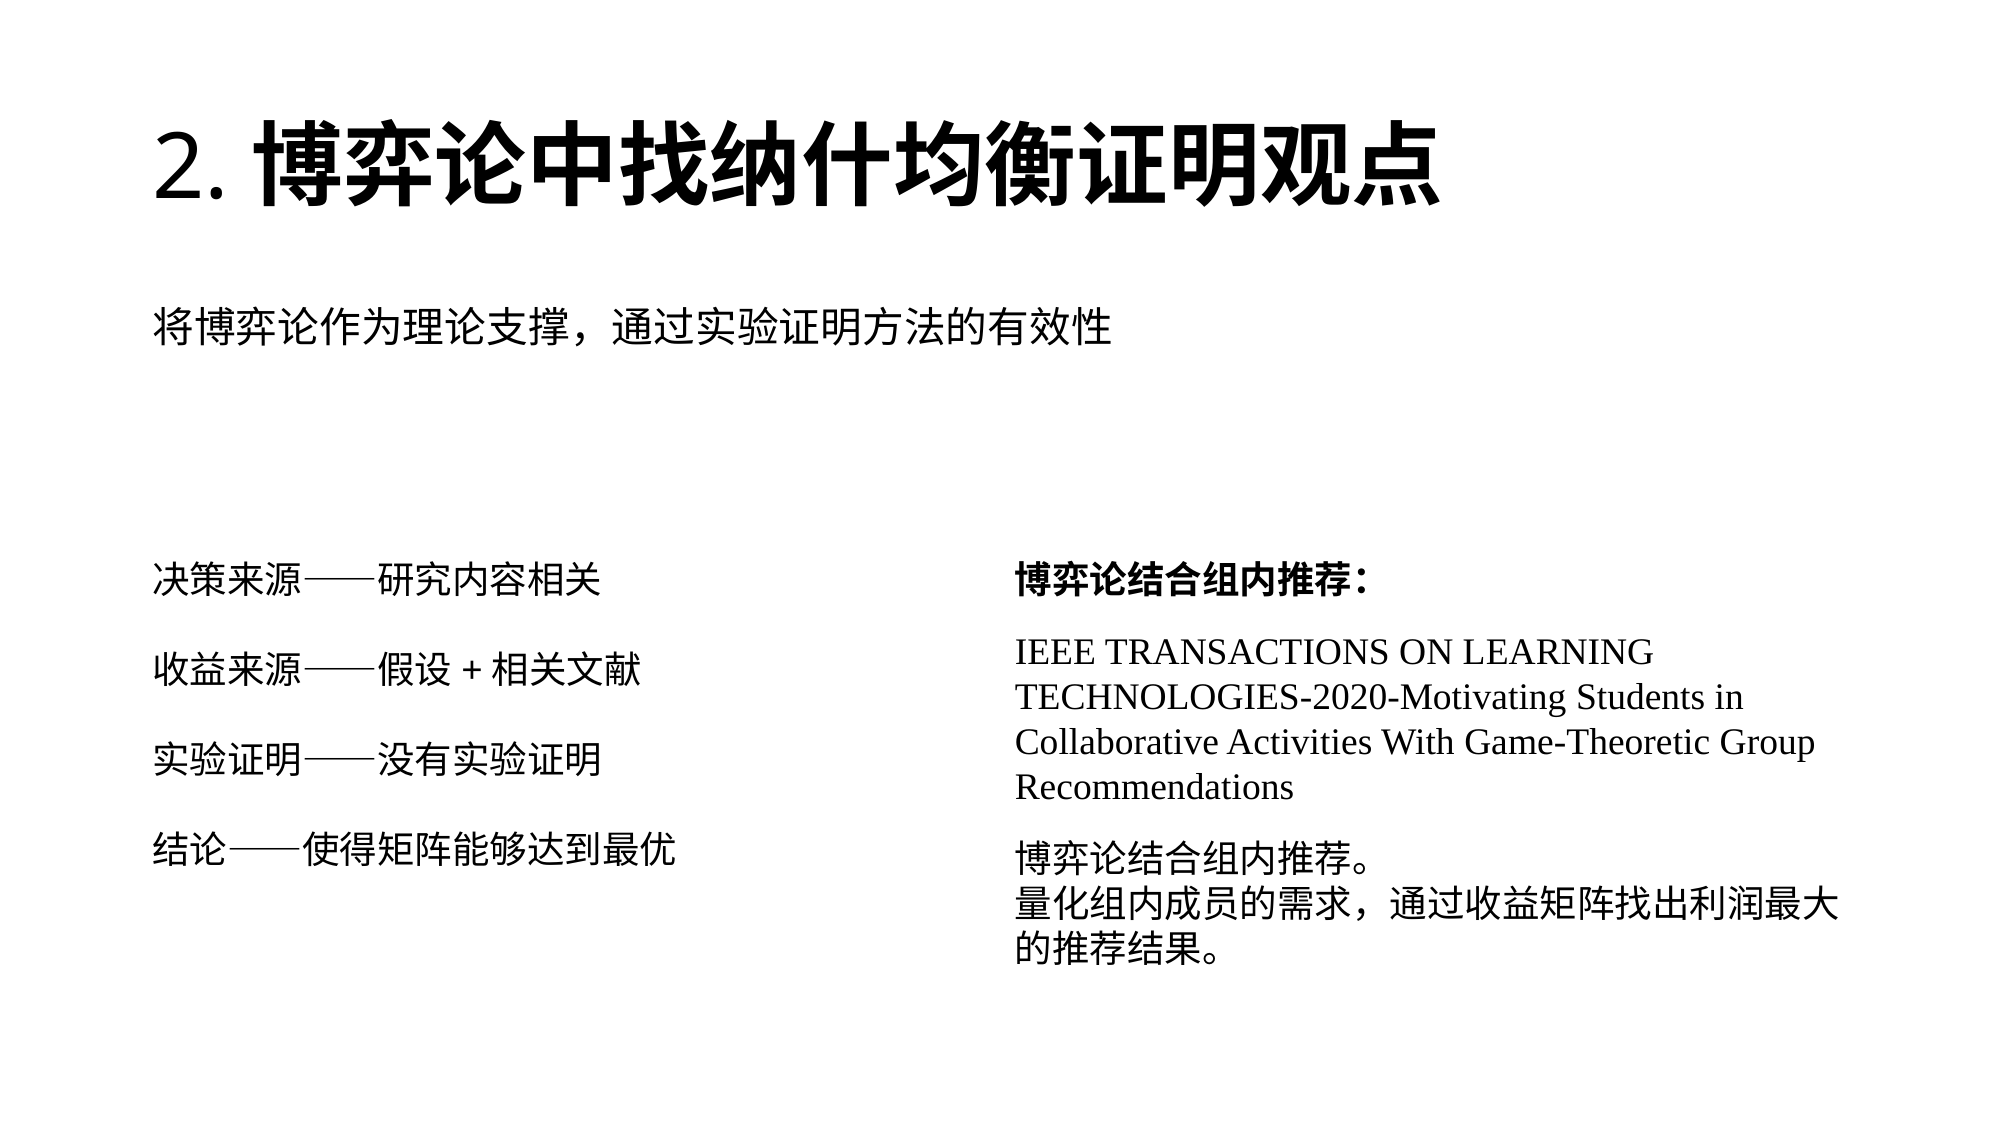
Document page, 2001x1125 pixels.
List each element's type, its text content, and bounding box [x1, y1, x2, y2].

text_box 博弈论结合组内推荐： [999, 549, 1951, 609]
text_box IEEE TRANSACTIONS ON LEARNING TECHNOLOGIES-2020-Motivating Students in Collaborative Activities With Game-Theoretic Group Recommendations [999, 619, 1958, 815]
text_box 决策来源——研究内容相关 收益来源——假设+相关文献 实验证明——没有实验证明 结论——使得矩阵能够达到最优 [137, 549, 770, 879]
text_box 博弈论结合组内推荐。 量化组内成员的需求，通过收益矩阵找出利润最大的推荐结果。 [999, 827, 1863, 977]
list 将博弈论作为理论支撑，通过实验证明方法的有效性 [137, 299, 1863, 1041]
title 2.博弈论中找纳什均衡证明观点 [137, 59, 1863, 278]
